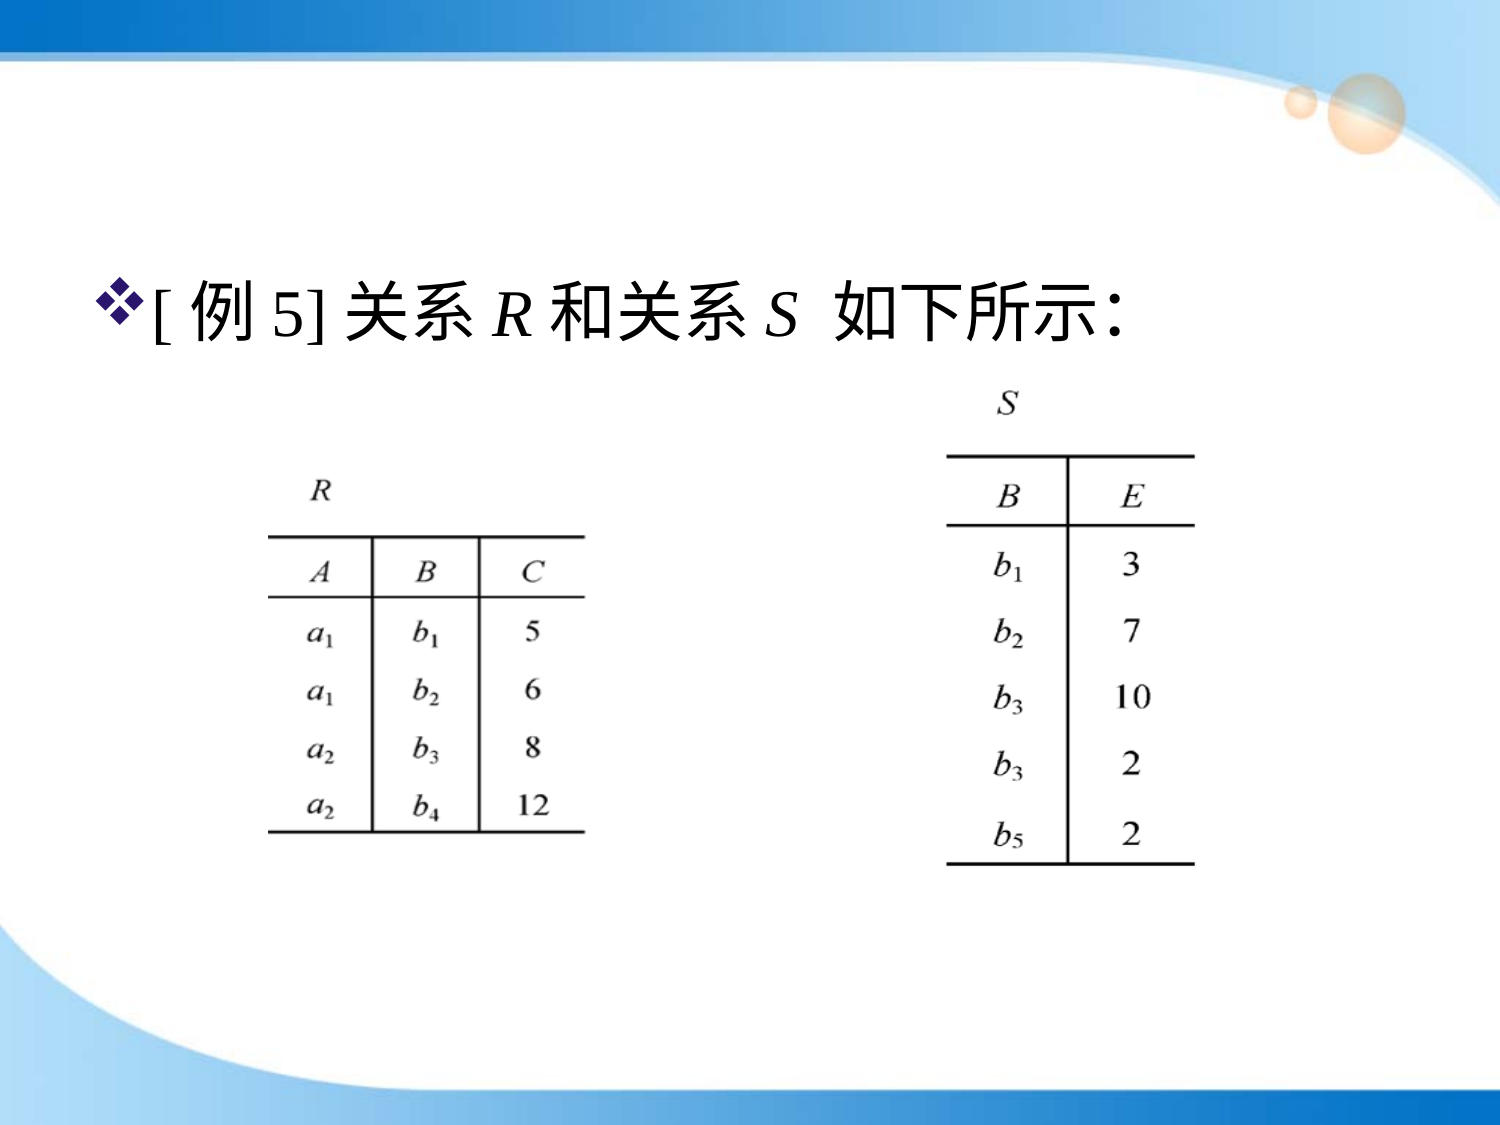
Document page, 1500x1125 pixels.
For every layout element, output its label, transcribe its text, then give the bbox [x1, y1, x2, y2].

list [例5]关系R和关系S 如下所示： [75, 262, 1425, 1005]
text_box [920, 388, 1228, 881]
picture [0, 0, 1500, 1125]
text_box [268, 475, 617, 860]
